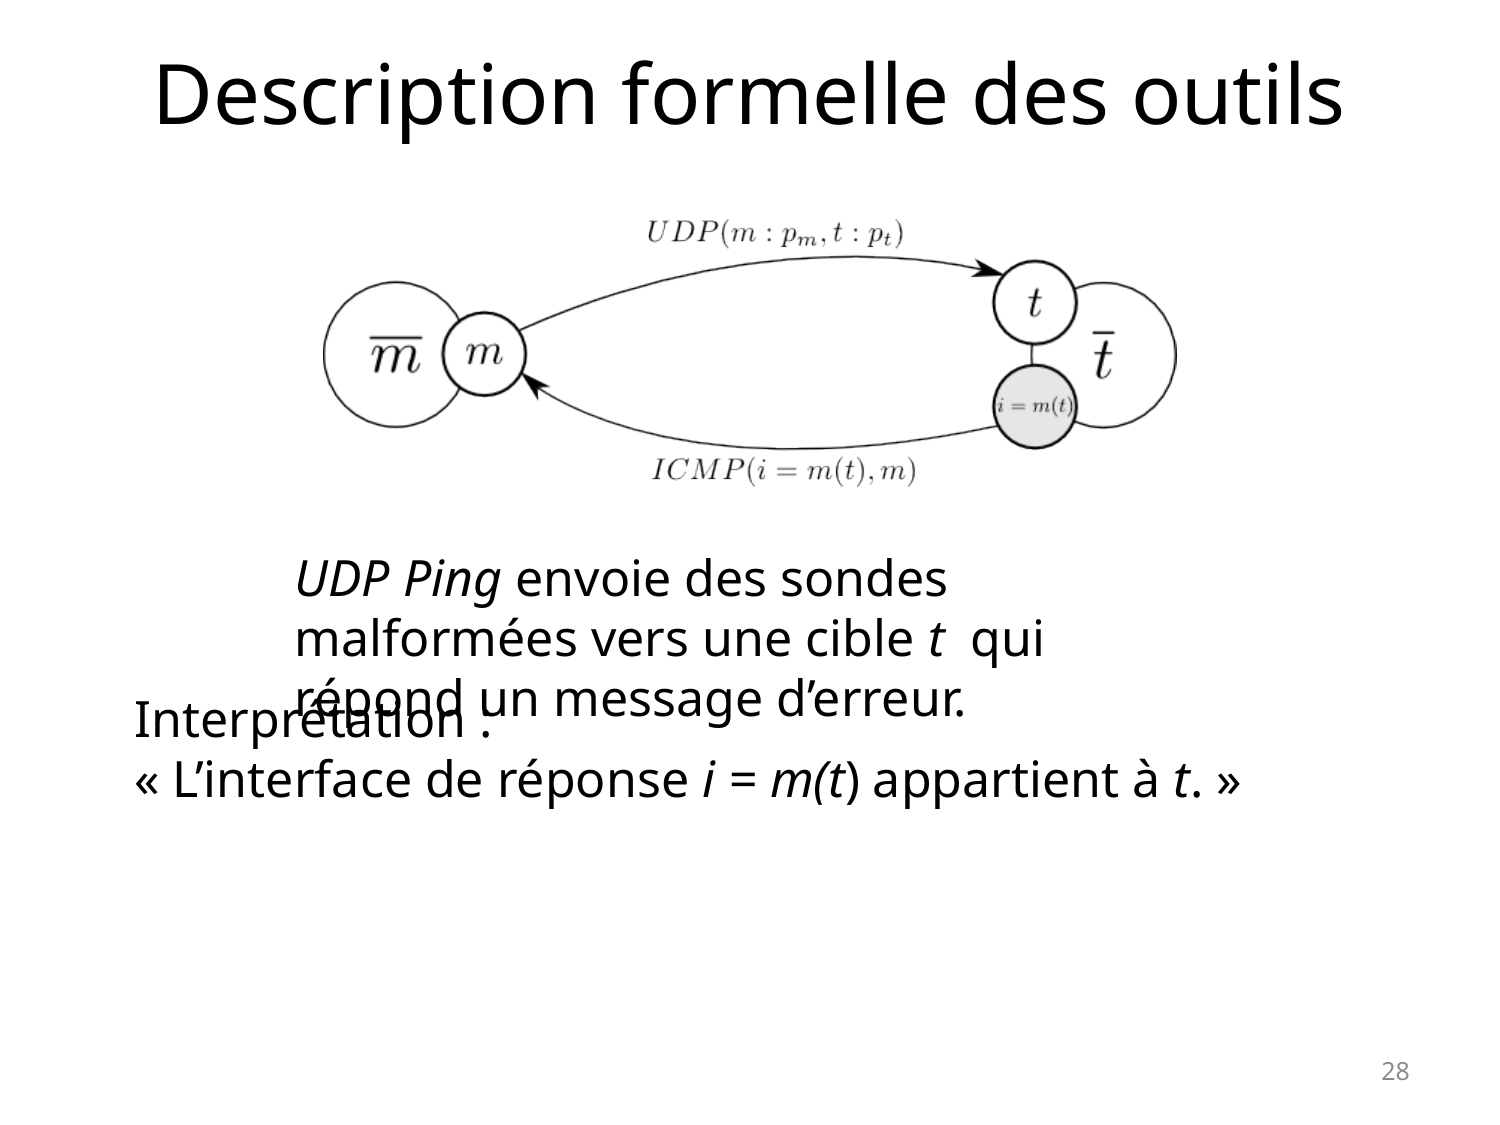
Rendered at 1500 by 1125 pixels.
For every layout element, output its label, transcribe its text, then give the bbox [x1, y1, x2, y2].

text_box Interprétation : « L’interface de réponse i = m(t) appartient à t. » [119, 680, 1257, 816]
slide_number 28 [1074, 1042, 1425, 1103]
picture [323, 219, 1177, 488]
text_box UDP Ping envoie des sondes malformées vers une cible t qui répond un message d’erreur. [280, 538, 1220, 680]
title Description formelle des outils [75, 0, 1425, 183]
